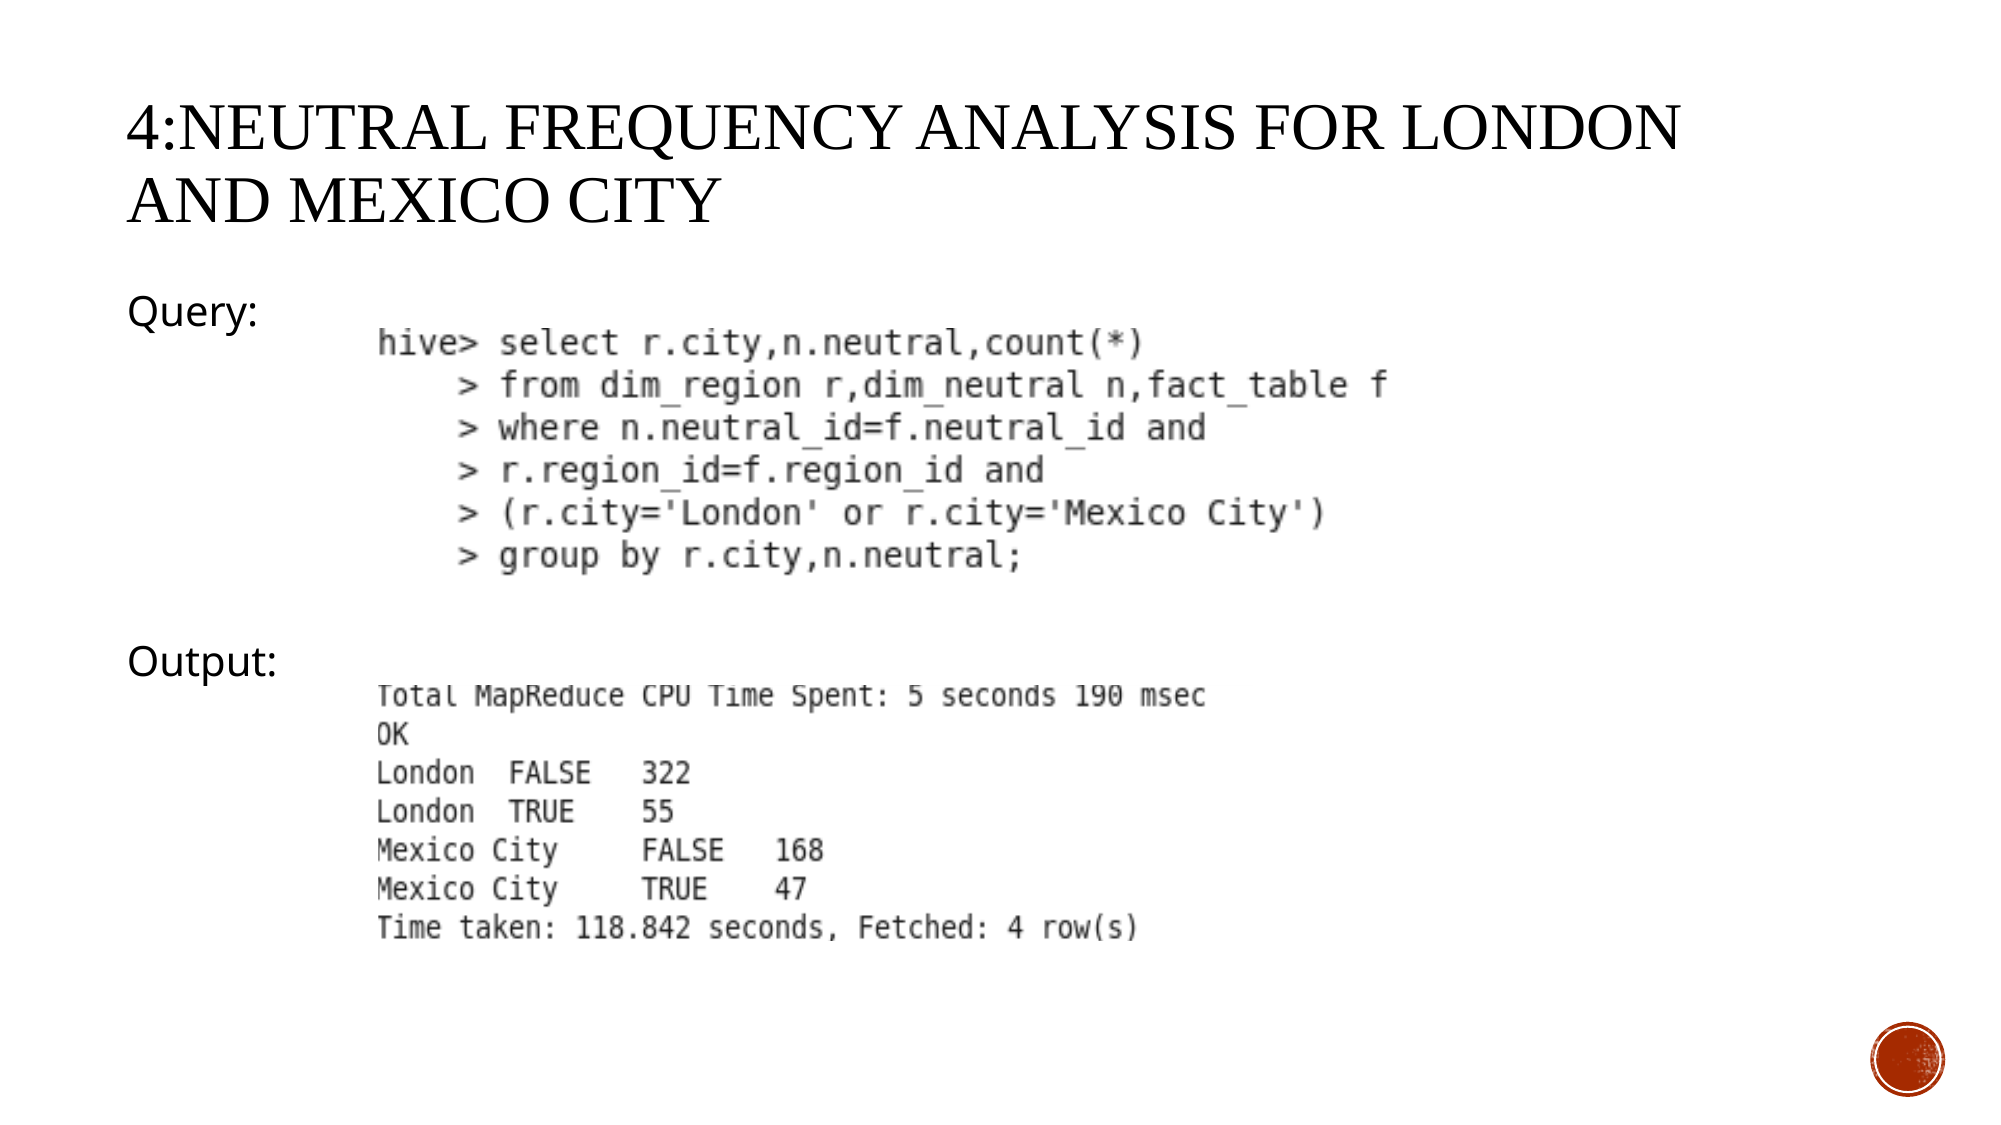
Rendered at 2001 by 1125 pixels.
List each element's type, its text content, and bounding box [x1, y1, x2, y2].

picture [378, 328, 1463, 578]
title 4:Neutral frequency analysis for London and Mexico City [111, 79, 1826, 250]
list Query: Output: [111, 283, 1934, 1013]
picture [378, 685, 1253, 941]
